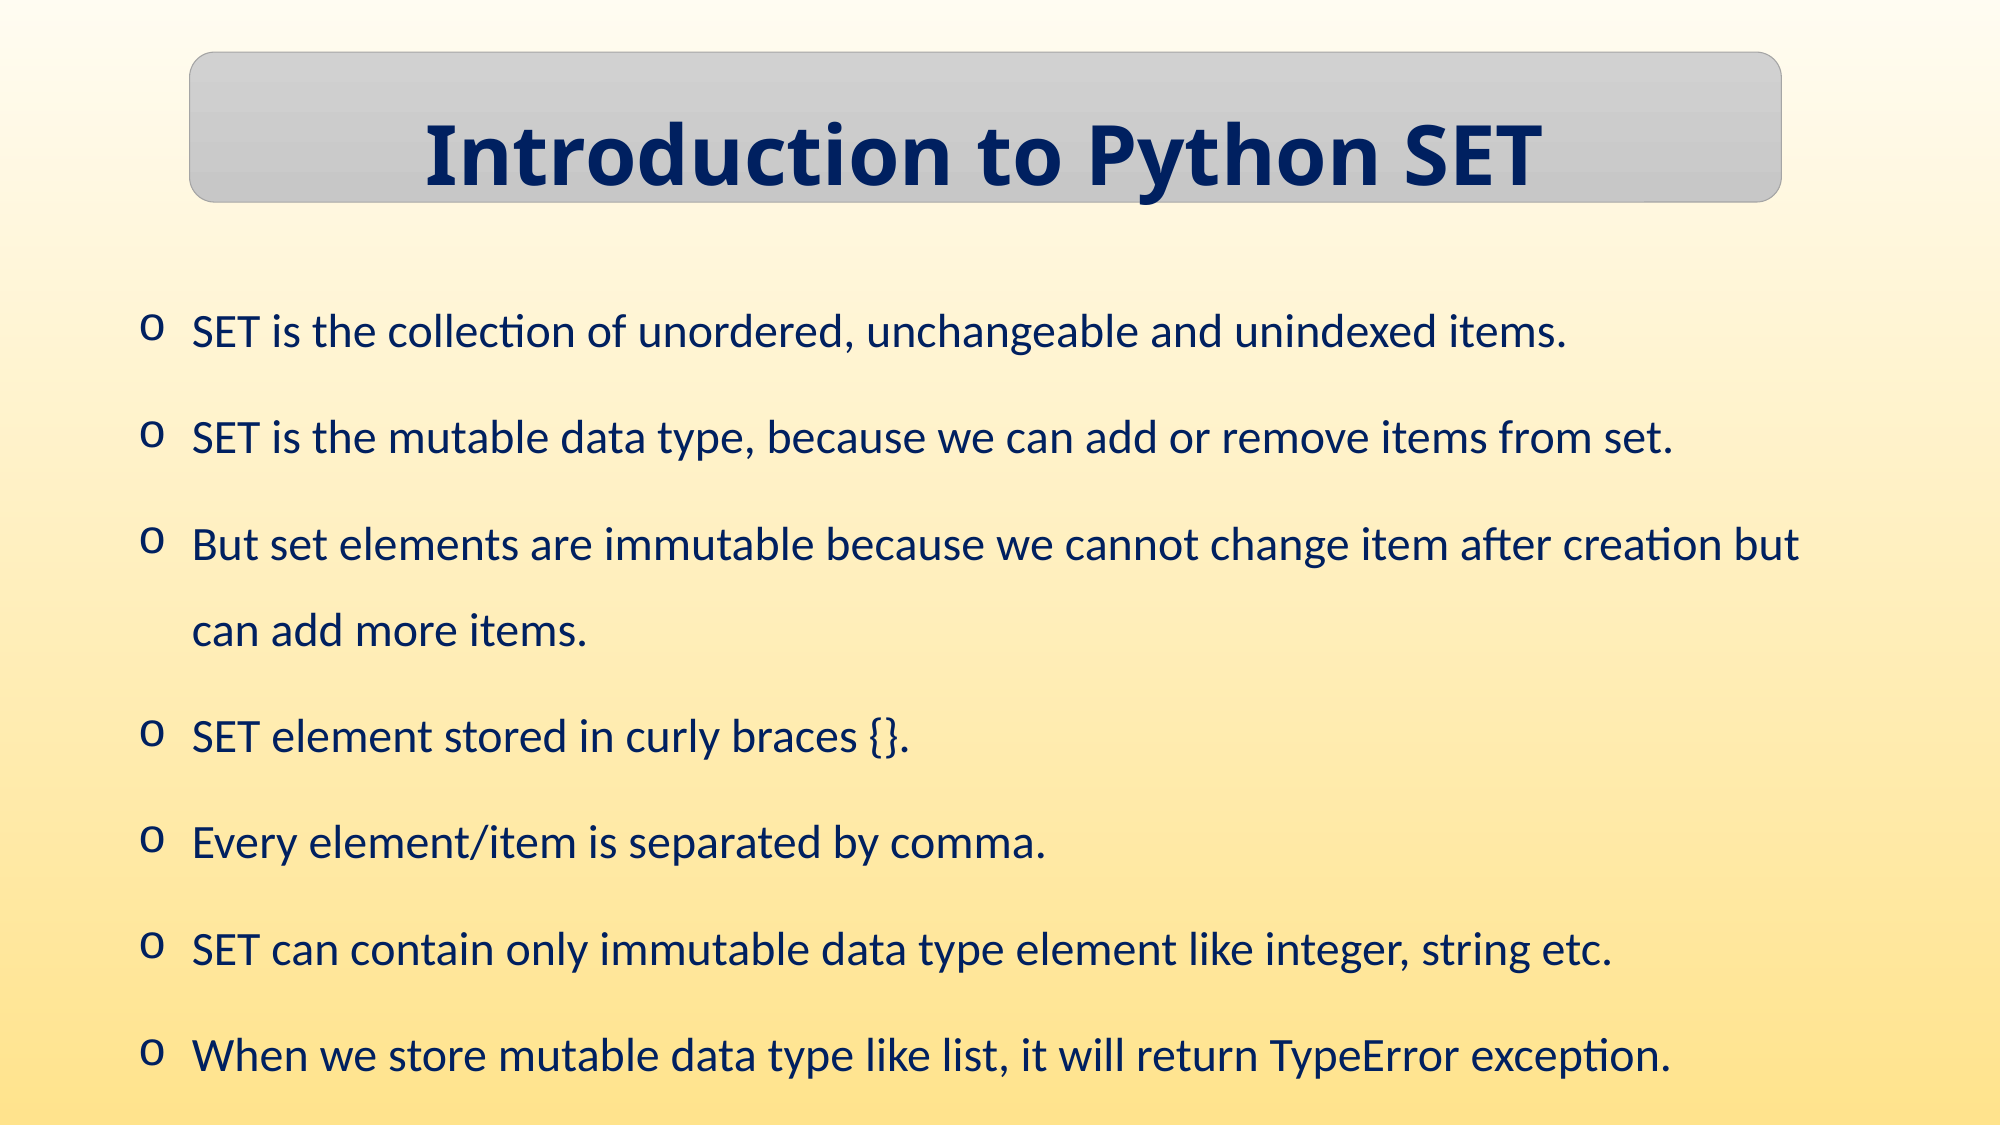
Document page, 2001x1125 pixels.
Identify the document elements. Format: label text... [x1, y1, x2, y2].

list SET is the collection of unordered, unchangeable and unindexed items. SET is the mutable data type, because we can add or remove items from set. But set elements are immutable because we cannot change item after creation but can add more items. SET element stored in curly braces {}. Every element/item is separated by comma. SET can contain only immutable data type element like integer, string etc. When we store mutable data type like list, it will return TypeError exception. [122, 263, 1848, 1090]
text_box Introduction to Python SET [189, 51, 1782, 203]
